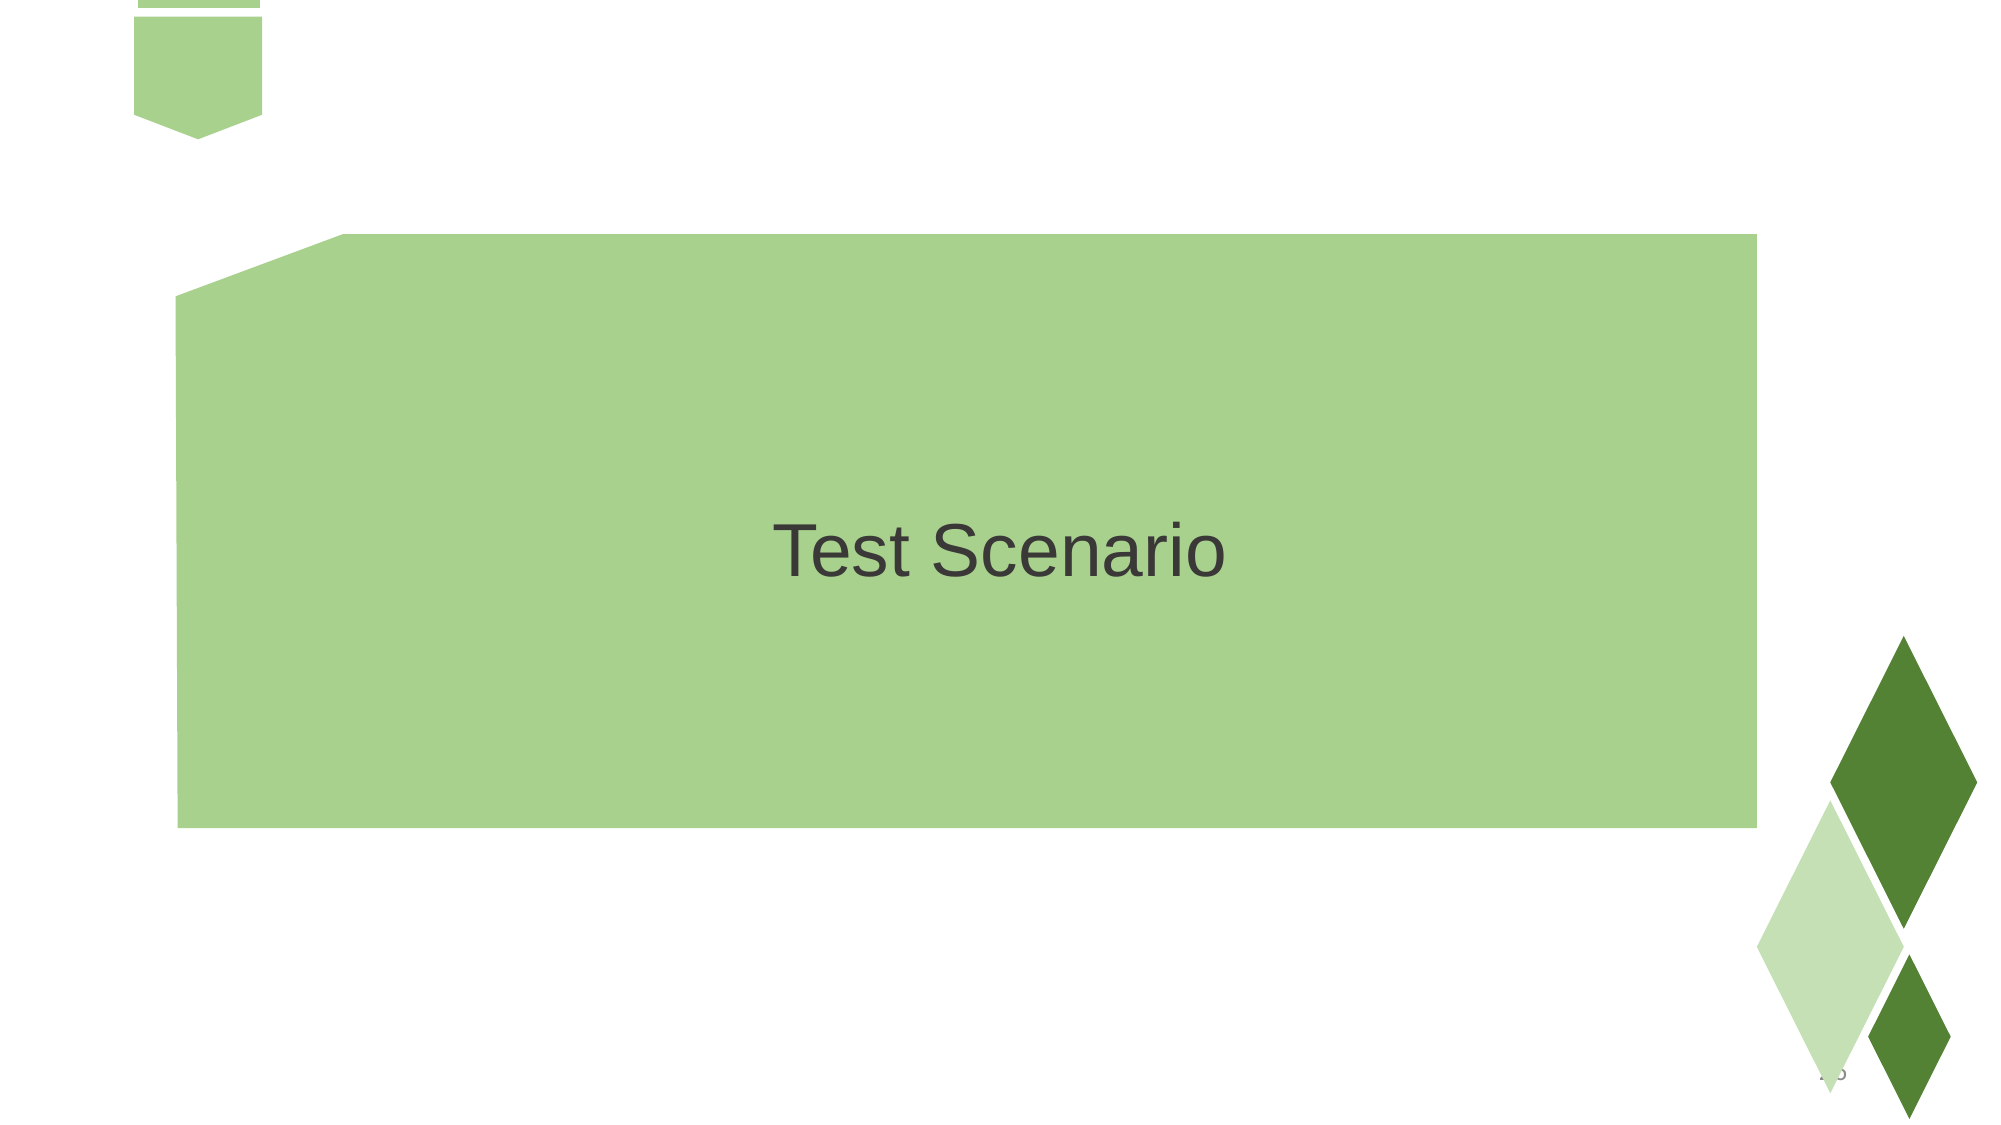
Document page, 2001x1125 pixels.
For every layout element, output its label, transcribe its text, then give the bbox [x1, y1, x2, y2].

slide_number 26 [1412, 1042, 1863, 1103]
text_box [1866, 952, 1952, 1122]
text_box Test Scenario [307, 448, 1693, 599]
text_box [1829, 633, 1979, 932]
text_box [175, 234, 1757, 829]
text_box [133, 15, 264, 141]
text_box [137, 0, 261, 9]
text_box [1755, 798, 1905, 1042]
